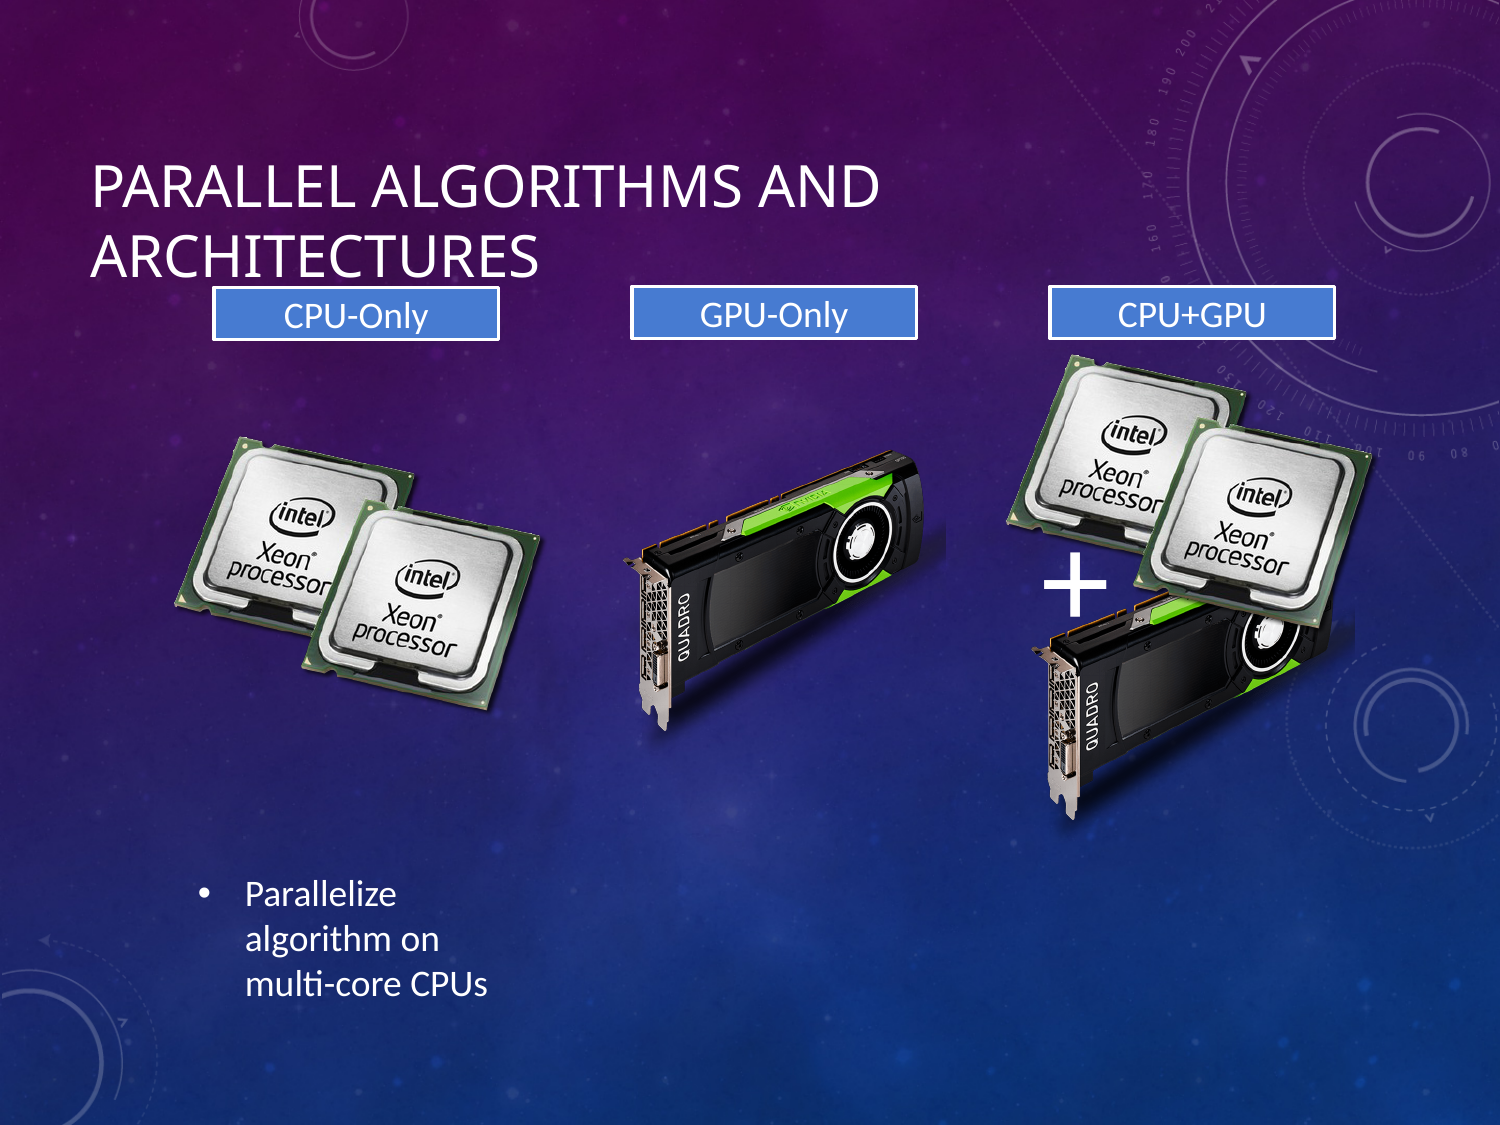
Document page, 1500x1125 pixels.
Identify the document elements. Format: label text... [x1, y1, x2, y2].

text_box GPU-Only [630, 285, 918, 340]
title Parallel Algorithms and architectures [75, 99, 1350, 339]
text_box Parallelize algorithm on multi-core CPUs [183, 862, 539, 1012]
text_box CPU-Only [212, 286, 500, 341]
text_box CPU+GPU [1048, 285, 1336, 340]
picture [0, 0, 1500, 1125]
